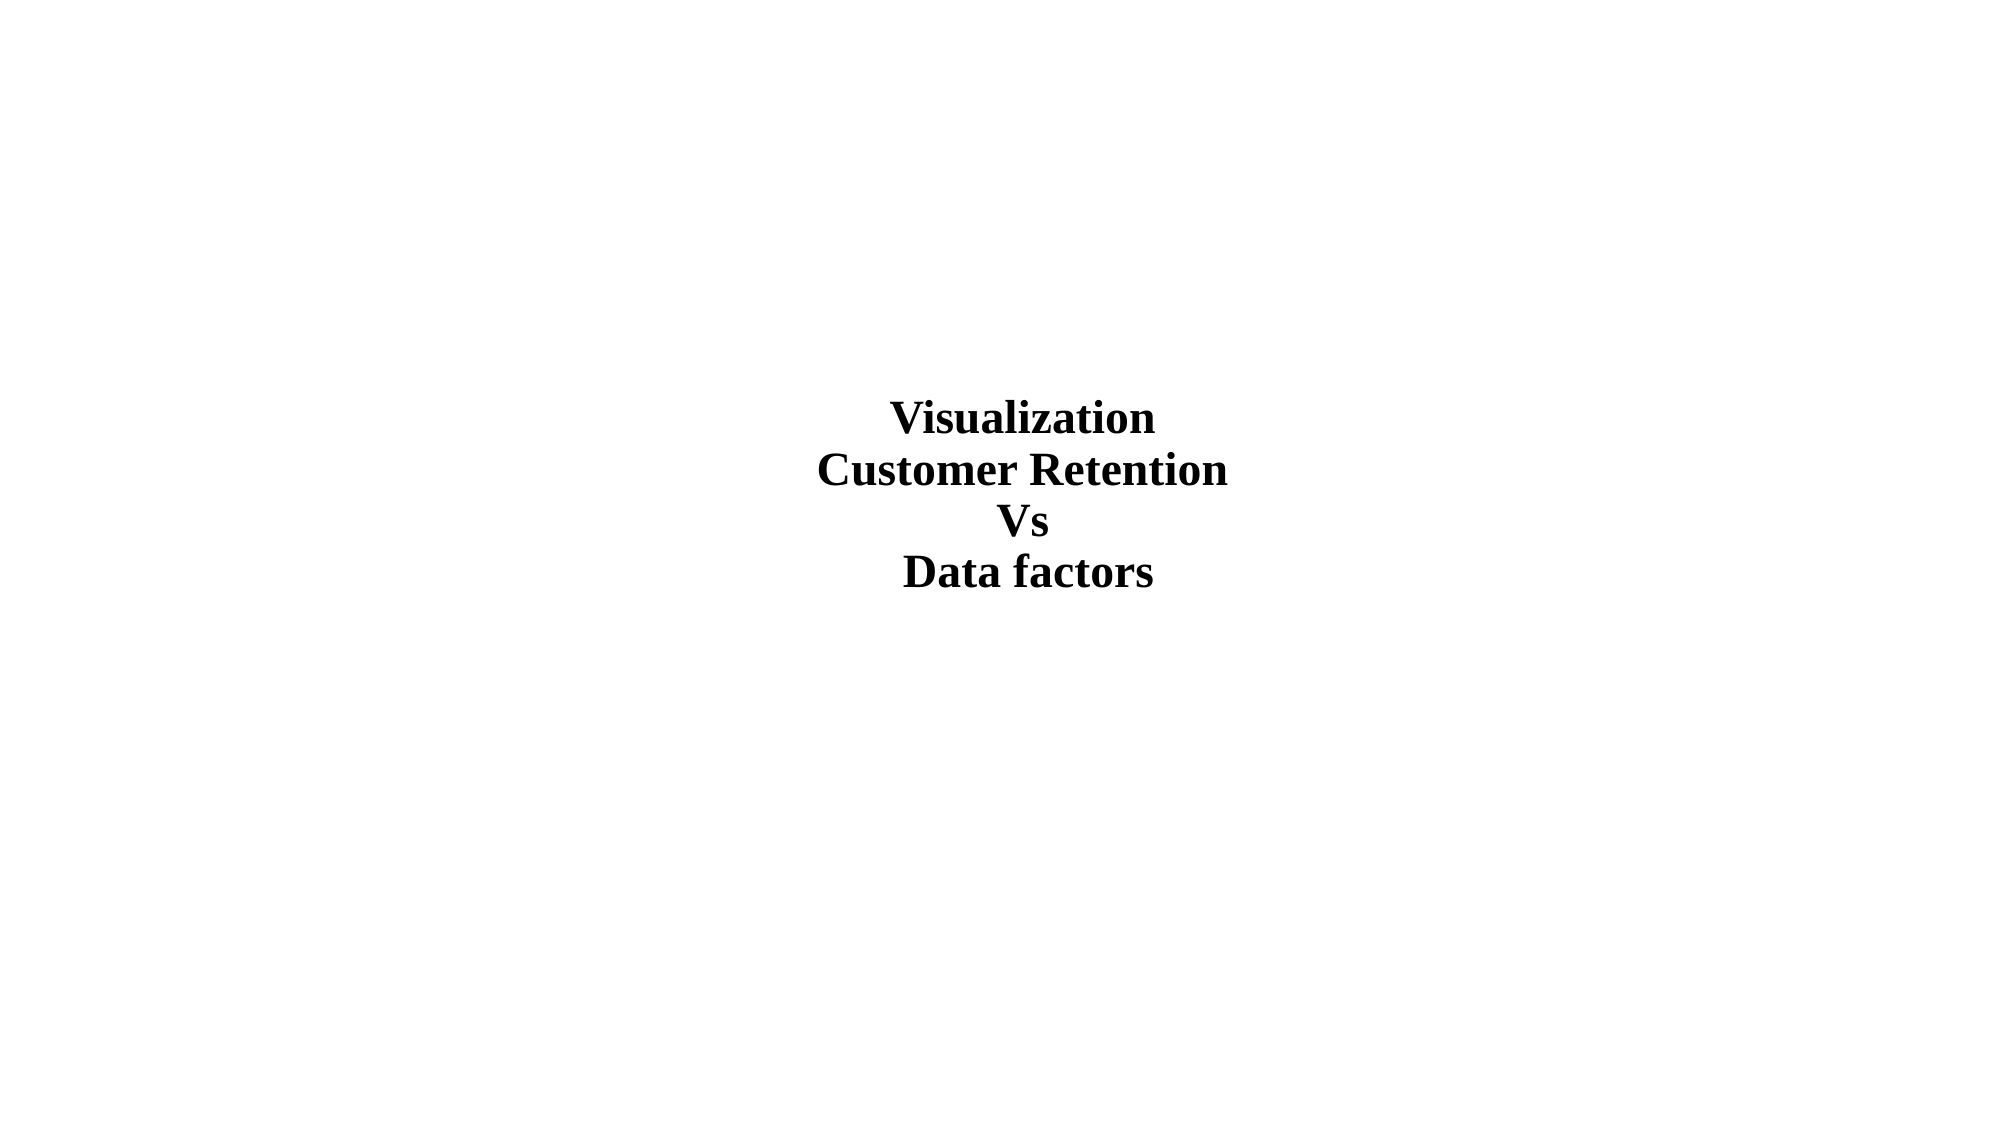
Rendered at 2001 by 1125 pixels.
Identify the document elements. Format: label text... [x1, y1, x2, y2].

title Visualization Customer Retention Vs Data factors [166, 382, 1892, 608]
